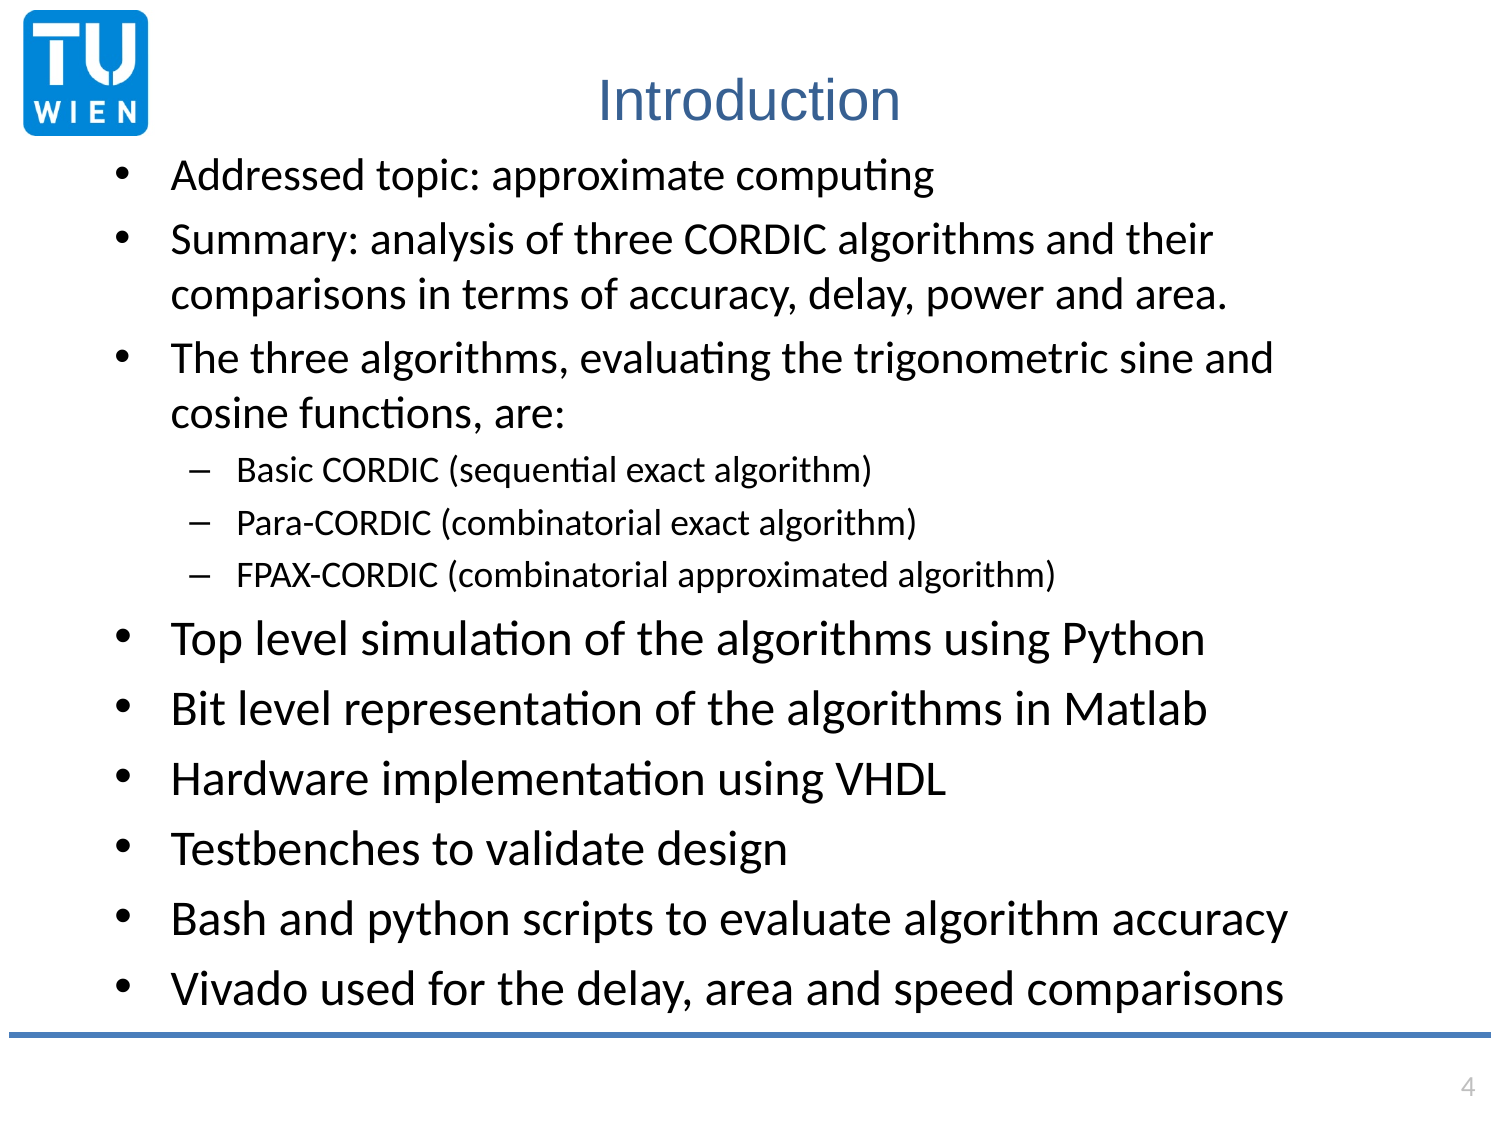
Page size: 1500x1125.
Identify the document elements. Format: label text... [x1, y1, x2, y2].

text_box Introduction [182, 54, 1317, 140]
list Addressed topic: approximate computing Summary: analysis of three CORDIC algorithms and their comparisons in terms of accuracy, delay, power and area. The three algorithms, evaluating the trigonometric sine and cosine functions, are: Basic CORDIC (sequential exact algorithm) Para-CORDIC (combinatorial exact algorithm) FPAX-CORDIC (combinatorial approximated algorithm) Top level simulation of the algorithms using Python Bit level representation of the algorithms in Matlab Hardware implementation using VHDL Testbenches to validate design Bash and python scripts to evaluate algorithm accuracy Vivado used for the delay, area and speed comparisons [99, 136, 1401, 1048]
picture [23, 10, 160, 136]
